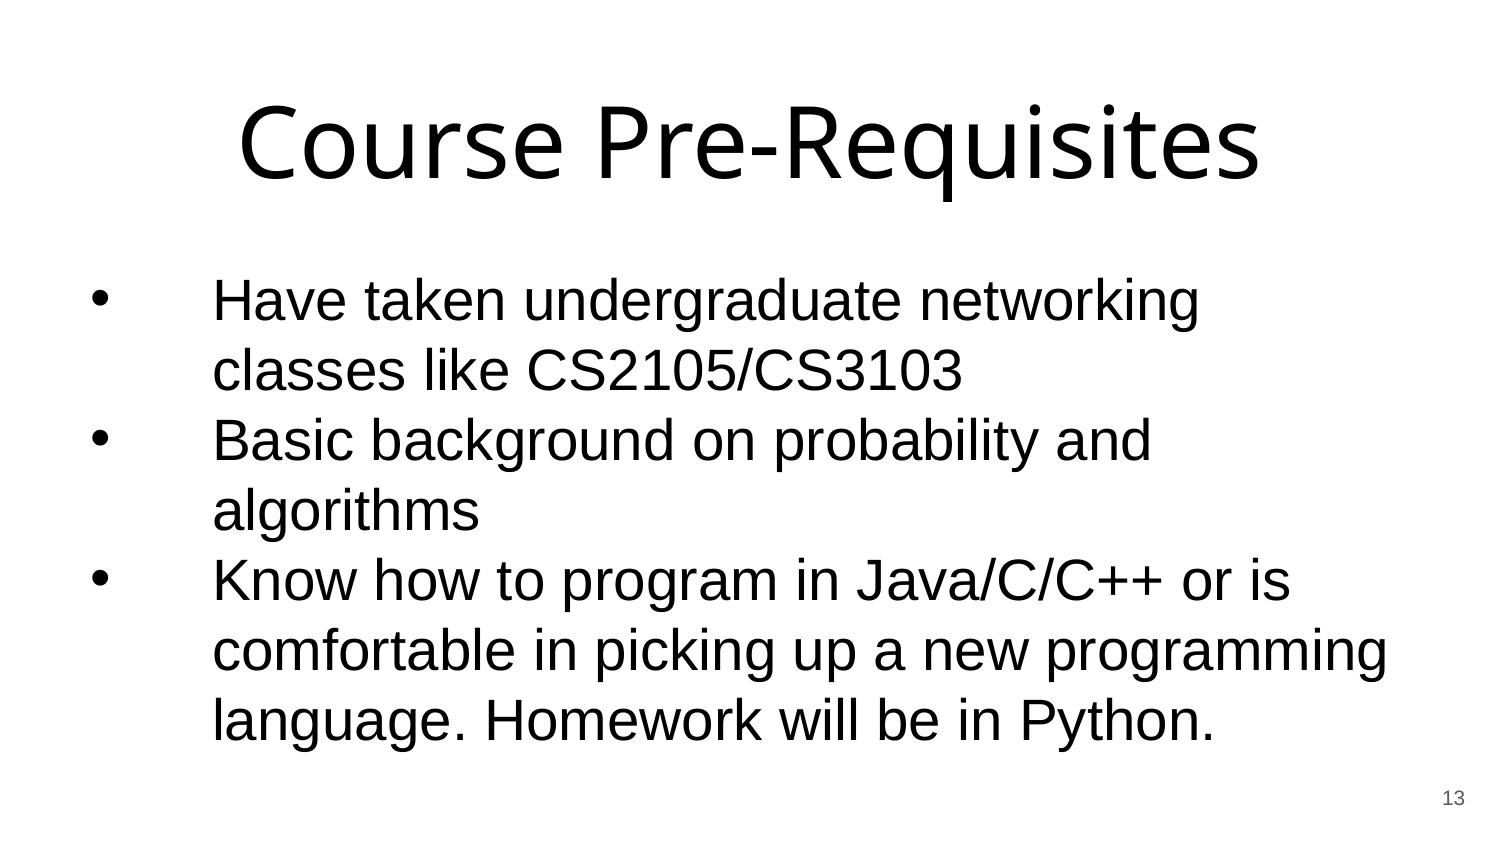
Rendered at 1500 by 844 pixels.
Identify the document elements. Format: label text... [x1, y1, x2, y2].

text_box Course Pre-Requisites [53, 63, 1447, 277]
text_box Have taken undergraduate networking classes like CS2105/CS3103 Basic background on probability and algorithms Know how to program in Java/C/C++ or is comfortable in picking up a new programming language. Homework will be in Python. [75, 255, 1425, 760]
text_box 13 [1389, 764, 1480, 830]
